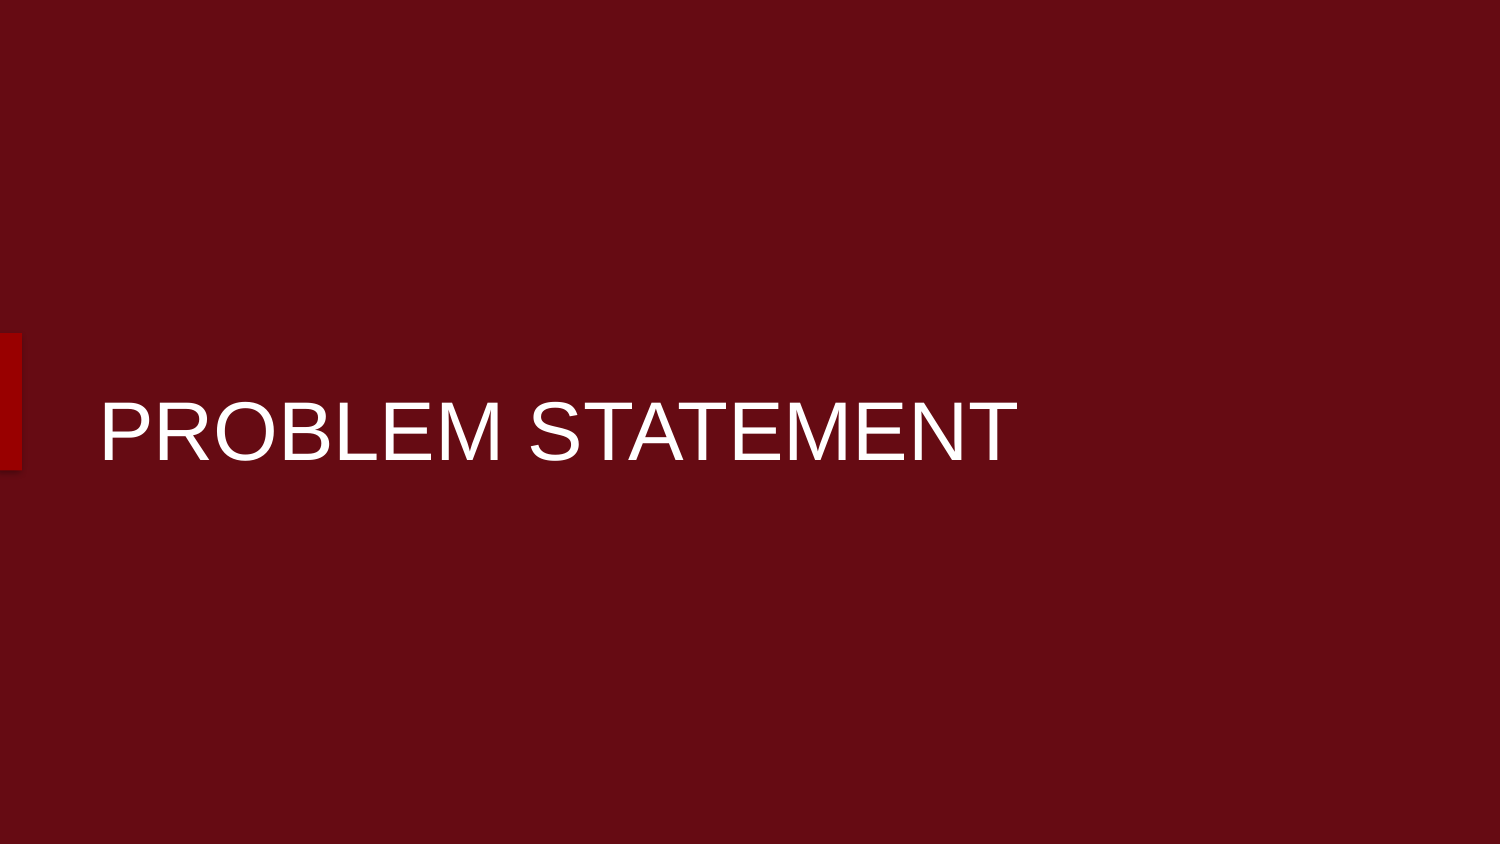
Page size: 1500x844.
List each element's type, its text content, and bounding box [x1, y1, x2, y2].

title PROBLEM STATEMENT [83, 373, 1199, 481]
